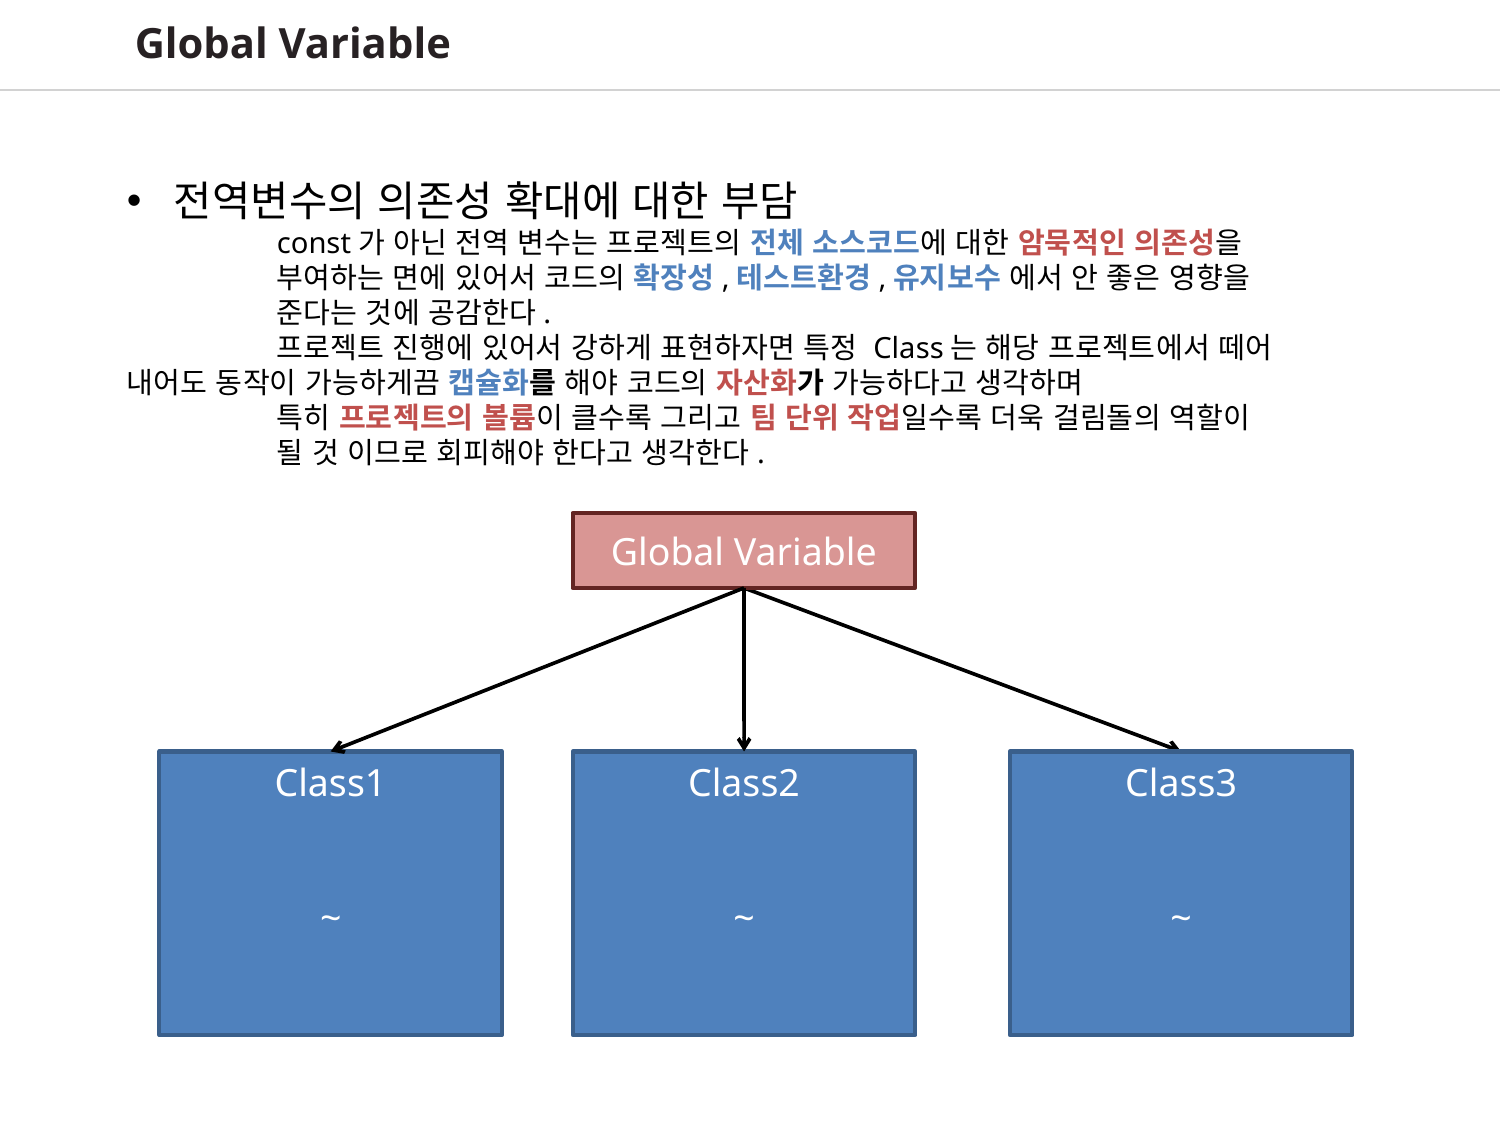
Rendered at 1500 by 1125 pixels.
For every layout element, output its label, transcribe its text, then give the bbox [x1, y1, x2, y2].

text_box Global Variable [571, 511, 917, 586]
text_box Global Variable [0, 9, 623, 74]
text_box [745, 587, 1182, 752]
text_box 전역변수의 의존성 확대에 대한 부담 const가 아닌 전역 변수는 프로젝트의 전체 소스코드에 대한 암묵적인 의존성을 부여하는 면에 있어서 코드의 확장성,테스트환경,유지보수 에서 안 좋은 영향을 준다는 것에 공감한다. 프로젝트 진행에 있어서 강하게 표현하자면 특정 Class는 해당 프로젝트에서 떼어 내어도 동작이 가능하게끔 캡슐화를 해야 코드의 자산화가 가능하다고 생각하며 특히 프로젝트의 볼륨이 클수록 그리고 팀 단위 작업일수록 더욱 걸림돌의 역할이 될 것 이므로 회피해야 한다고 생각한다. [112, 167, 1388, 477]
text_box Class3 ~ [1008, 749, 1354, 1037]
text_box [330, 587, 743, 752]
text_box Class2 ~ [571, 760, 917, 1037]
text_box Class1 ~ [157, 749, 504, 1037]
